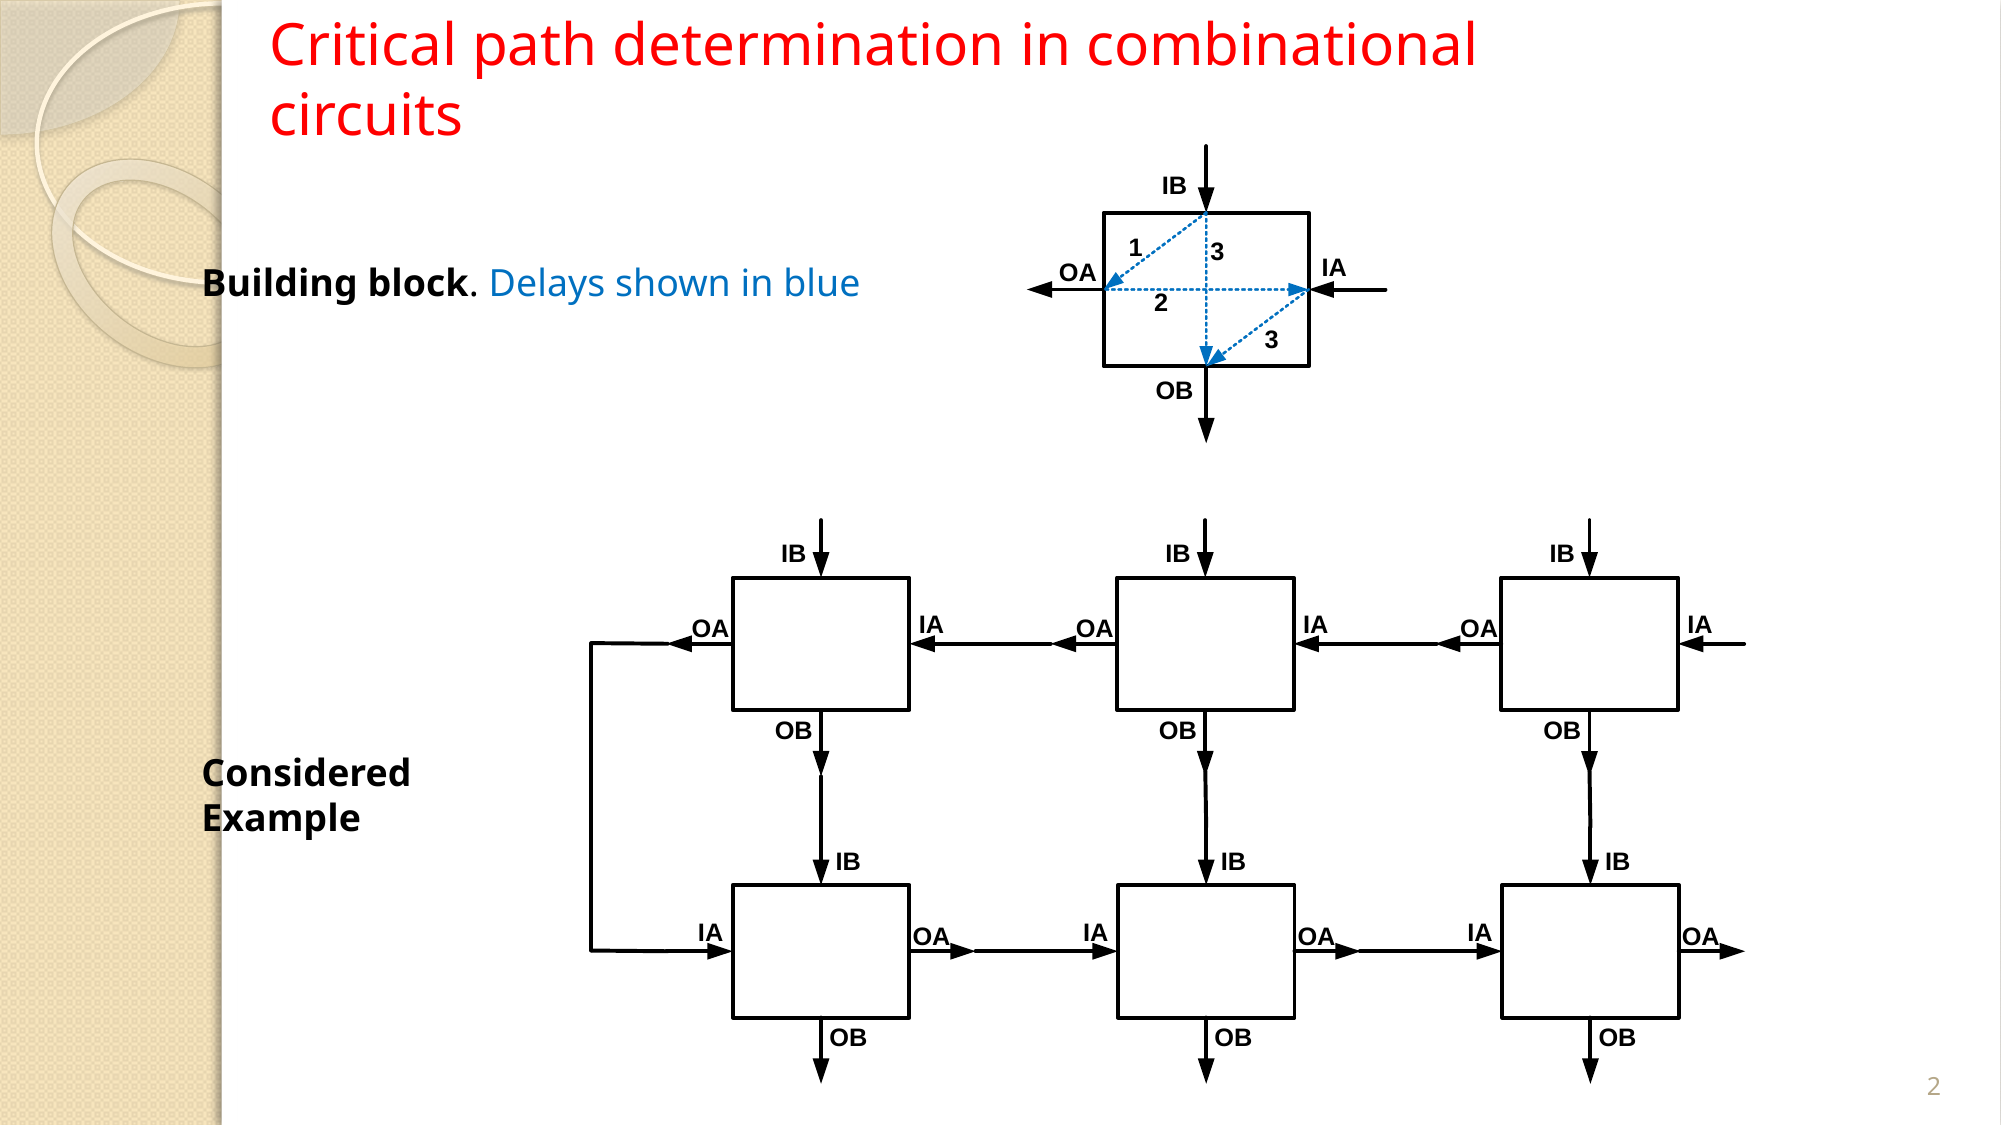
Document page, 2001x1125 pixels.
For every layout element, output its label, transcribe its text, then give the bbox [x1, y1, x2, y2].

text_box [585, 116, 1774, 1113]
text_box Building block. Delays shown in blue [186, 251, 577, 312]
text_box Considered Example [186, 741, 577, 847]
text_box Critical path determination in combinational circuits [254, 0, 1678, 155]
slide_number 2 [1884, 1034, 1984, 1113]
